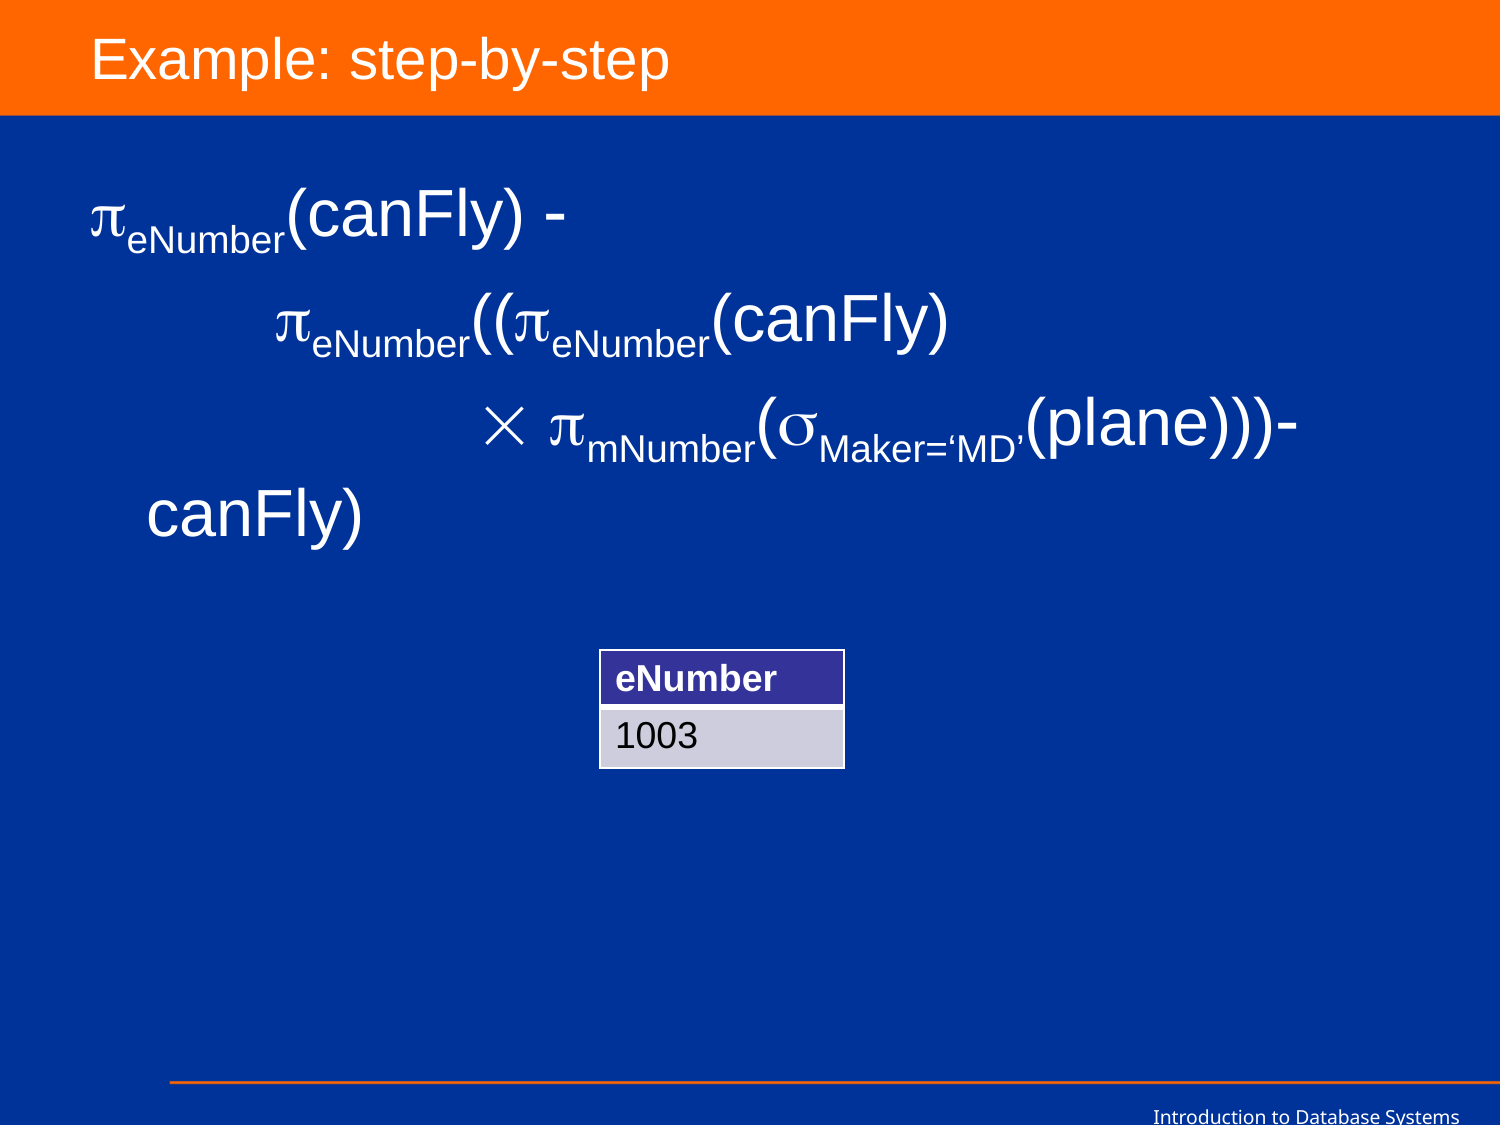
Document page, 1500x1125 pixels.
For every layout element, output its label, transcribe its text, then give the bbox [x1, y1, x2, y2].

table_header eNumber [601, 651, 843, 704]
footer Introduction to Database Systems [799, 1074, 1476, 1125]
list eNumber(canFly)  eNumber((eNumber(canFly)  mNumber(Maker=‘MD’(plane))) canFly) [74, 162, 1426, 1063]
title Example: step-by-step [74, 0, 1426, 151]
table_cell 1003 [601, 710, 843, 767]
picture [0, 0, 1500, 1125]
